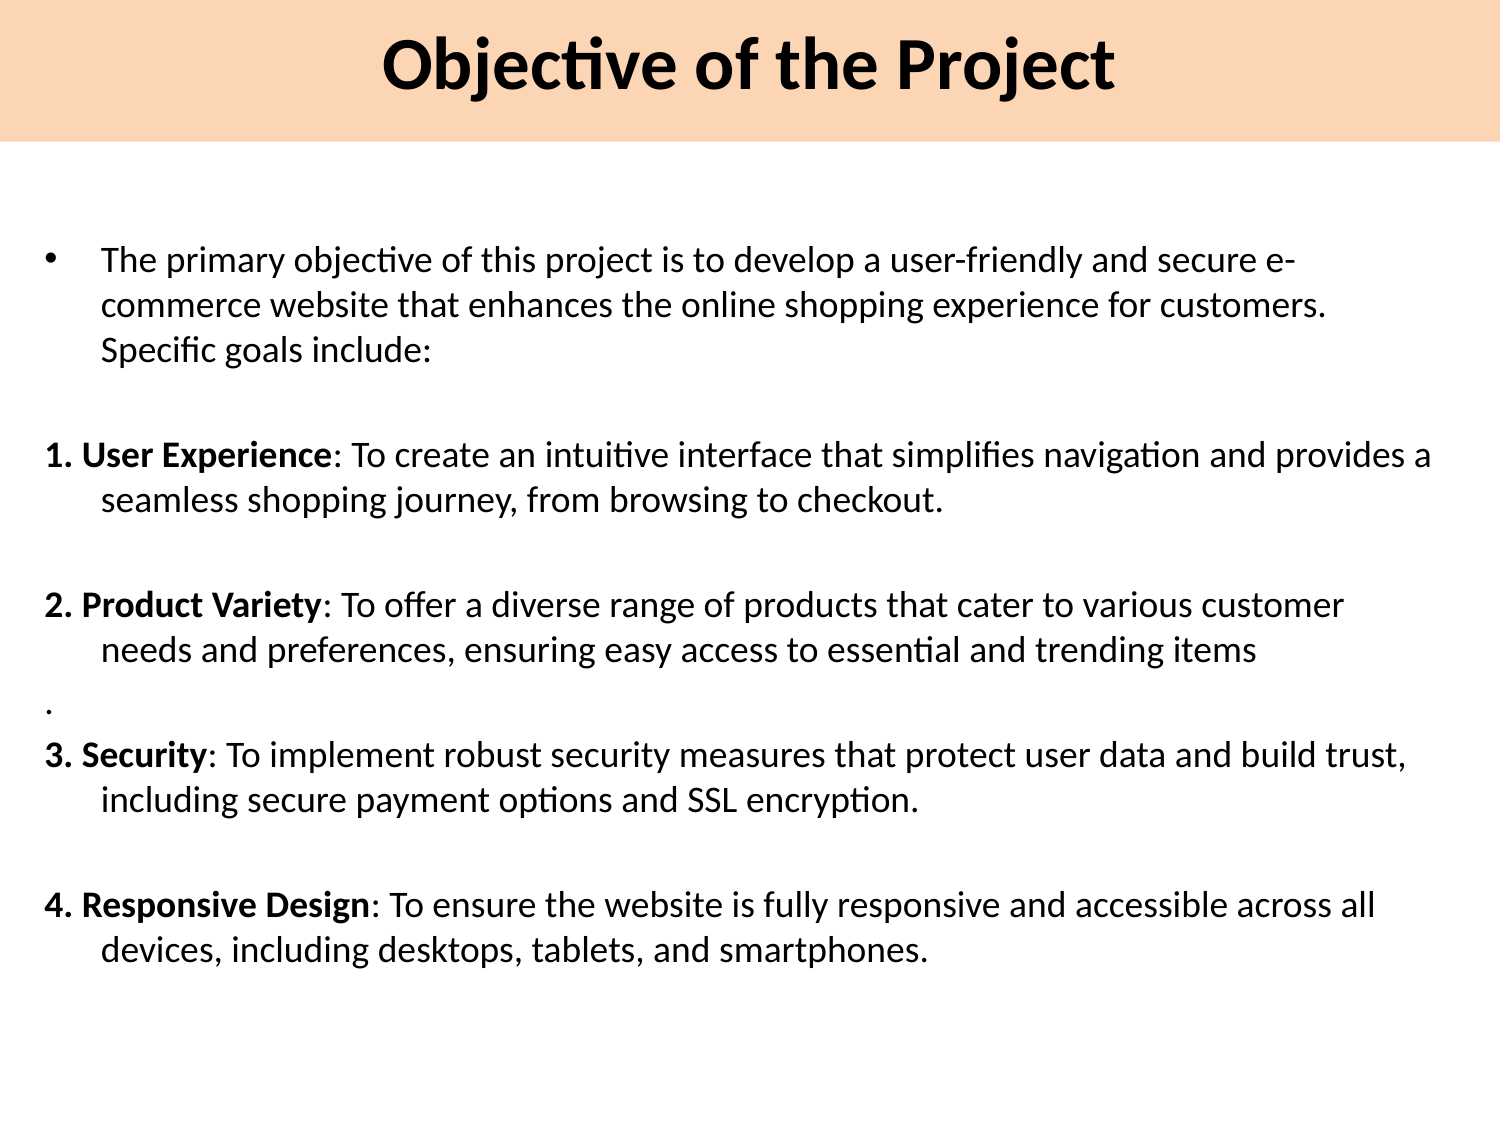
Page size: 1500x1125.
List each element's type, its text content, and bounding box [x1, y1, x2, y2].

list The primary objective of this project is to develop a user-friendly and secure e-commerce website that enhances the online shopping experience for customers. Specific goals include: 1. User Experience: To create an intuitive interface that simplifies navigation and provides a seamless shopping journey, from browsing to checkout. 2. Product Variety: To offer a diverse range of products that cater to various customer needs and preferences, ensuring easy access to essential and trending items . 3. Security: To implement robust security measures that protect user data and build trust, including secure payment options and SSL encryption. 4. Responsive Design: To ensure the website is fully responsive and accessible across all devices, including desktops, tablets, and smartphones. [29, 227, 1459, 1071]
title Objective of the Project [0, 0, 1500, 142]
